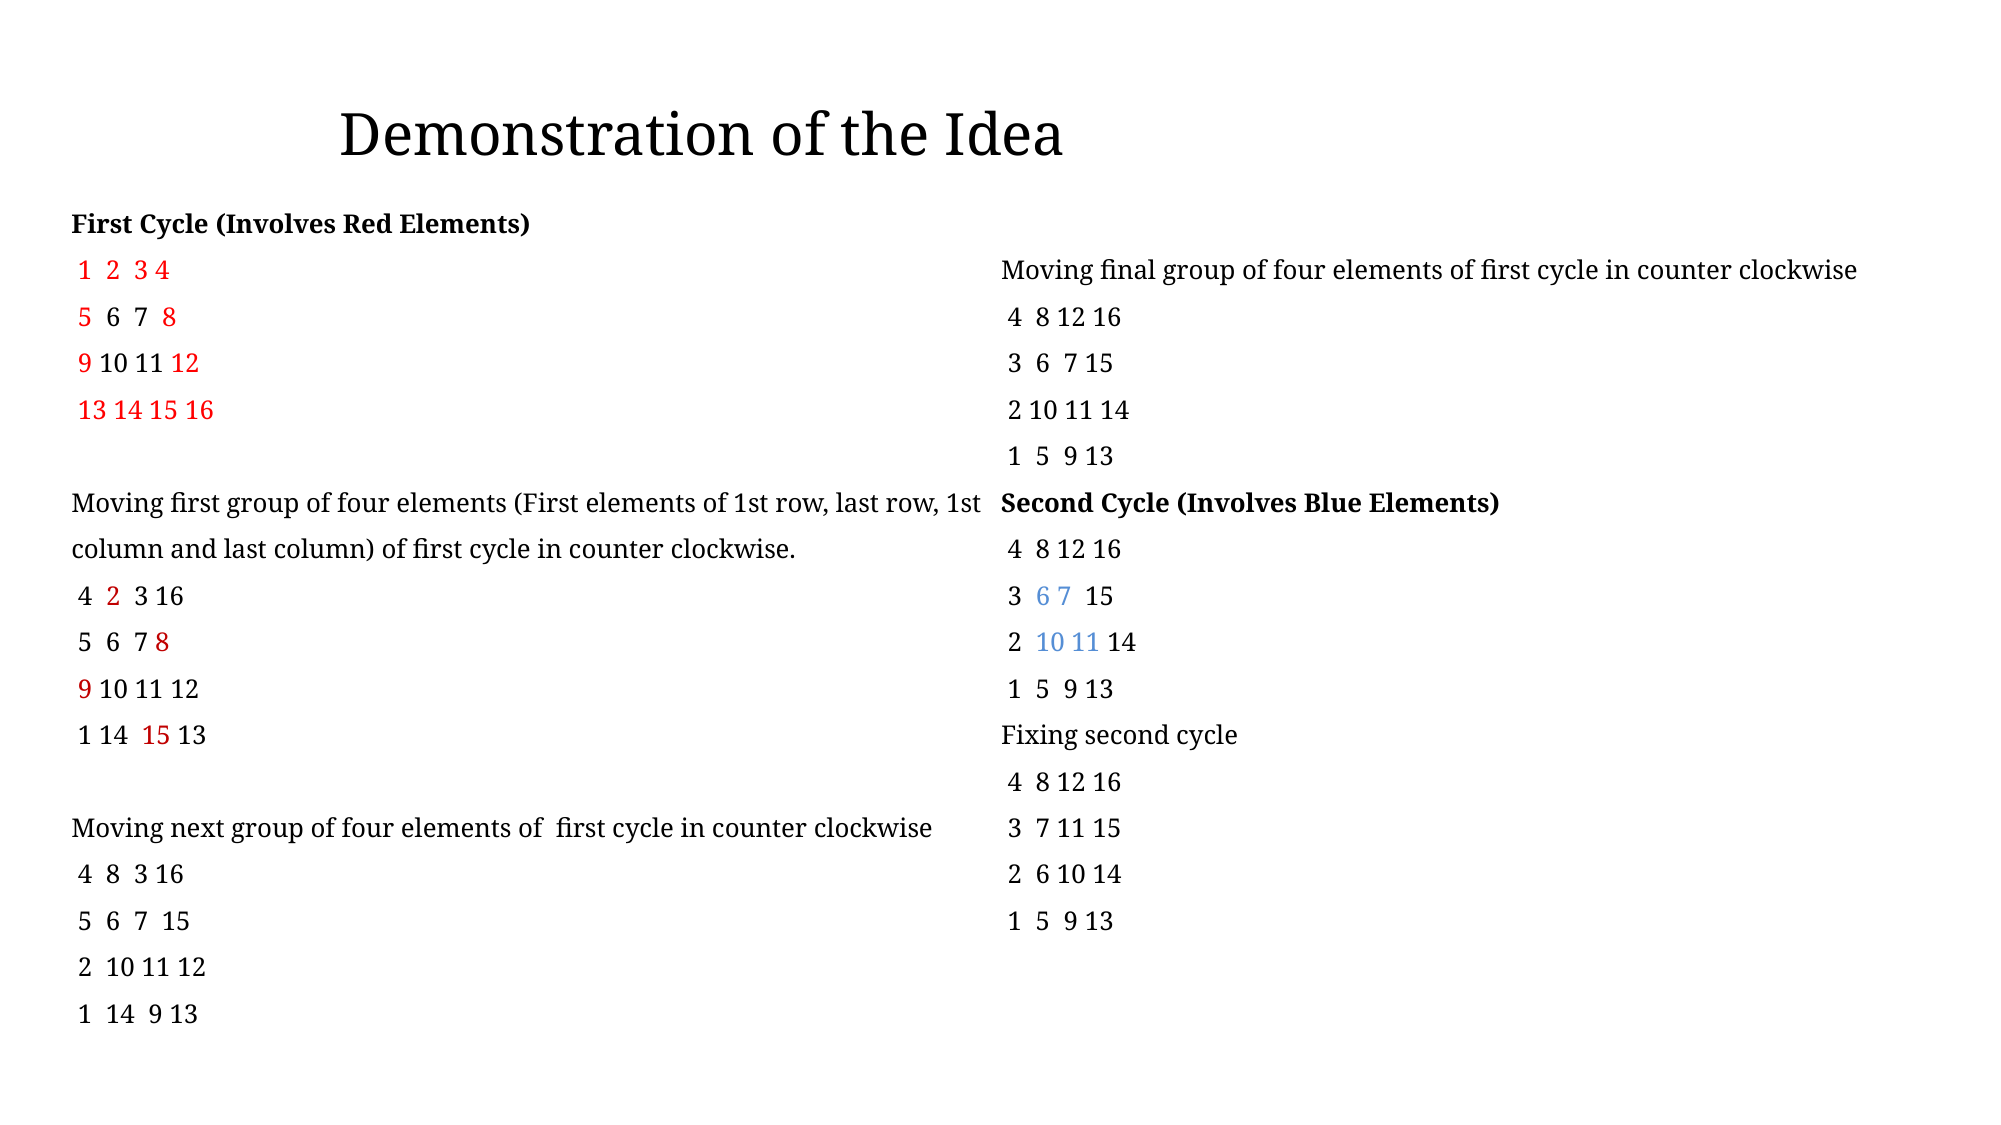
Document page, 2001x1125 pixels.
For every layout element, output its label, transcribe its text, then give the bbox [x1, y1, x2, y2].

title Demonstration of the Idea [324, 90, 1675, 184]
list First Cycle (Involves Red Elements) 1 2 3 4 5 6 7 8 9 10 11 12 13 14 15 16 Moving first group of four elements (First elements of 1st row, last row, 1st column and last column) of first cycle in counter clockwise. 4 2 3 16 5 6 7 8 9 10 11 12 1 14 15 13 Moving next group of four elements of first cycle in counter clockwise 4 8 3 16 5 6 7 15 2 10 11 12 1 14 9 13 Moving final group of four elements of first cycle in counter clockwise 4 8 12 16 3 6 7 15 2 10 11 14 1 5 9 13 Second Cycle (Involves Blue Elements) 4 8 12 16 3 6 7 15 2 10 11 14 1 5 9 13 Fixing second cycle 4 8 12 16 3 7 11 15 2 6 10 14 1 5 9 13 [56, 184, 1946, 1047]
